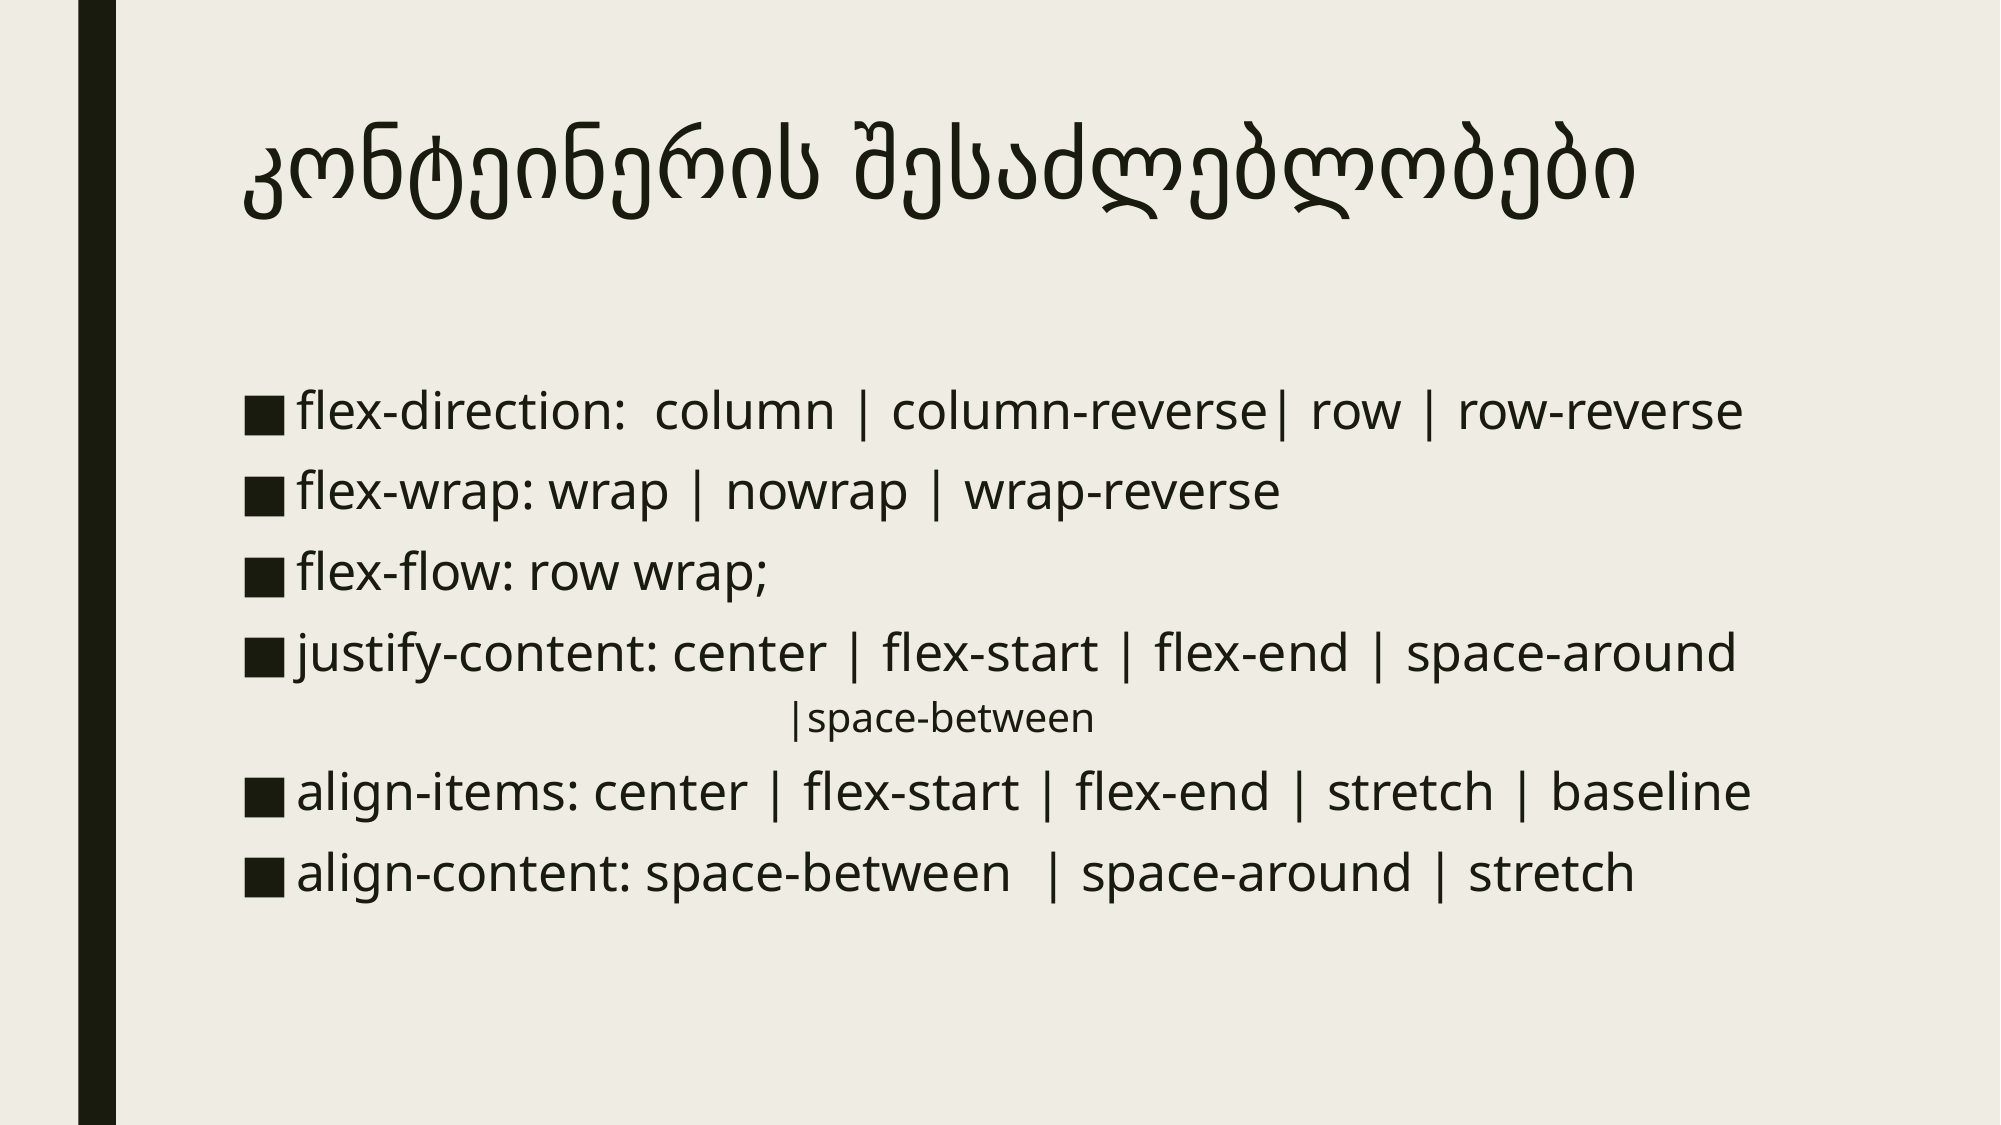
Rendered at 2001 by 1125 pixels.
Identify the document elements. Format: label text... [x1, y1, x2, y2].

list flex-direction: column | column-reverse| row | row-reverse flex-wrap: wrap | nowrap | wrap-reverse flex-flow: row wrap; justify-content: center | flex-start | flex-end | space-around |space-between align-items: center | flex-start | flex-end | stretch | baseline align-content: space-between | space-around | stretch [225, 375, 1800, 963]
title კონტეინერის შესაძლებლობები [225, 112, 1800, 357]
